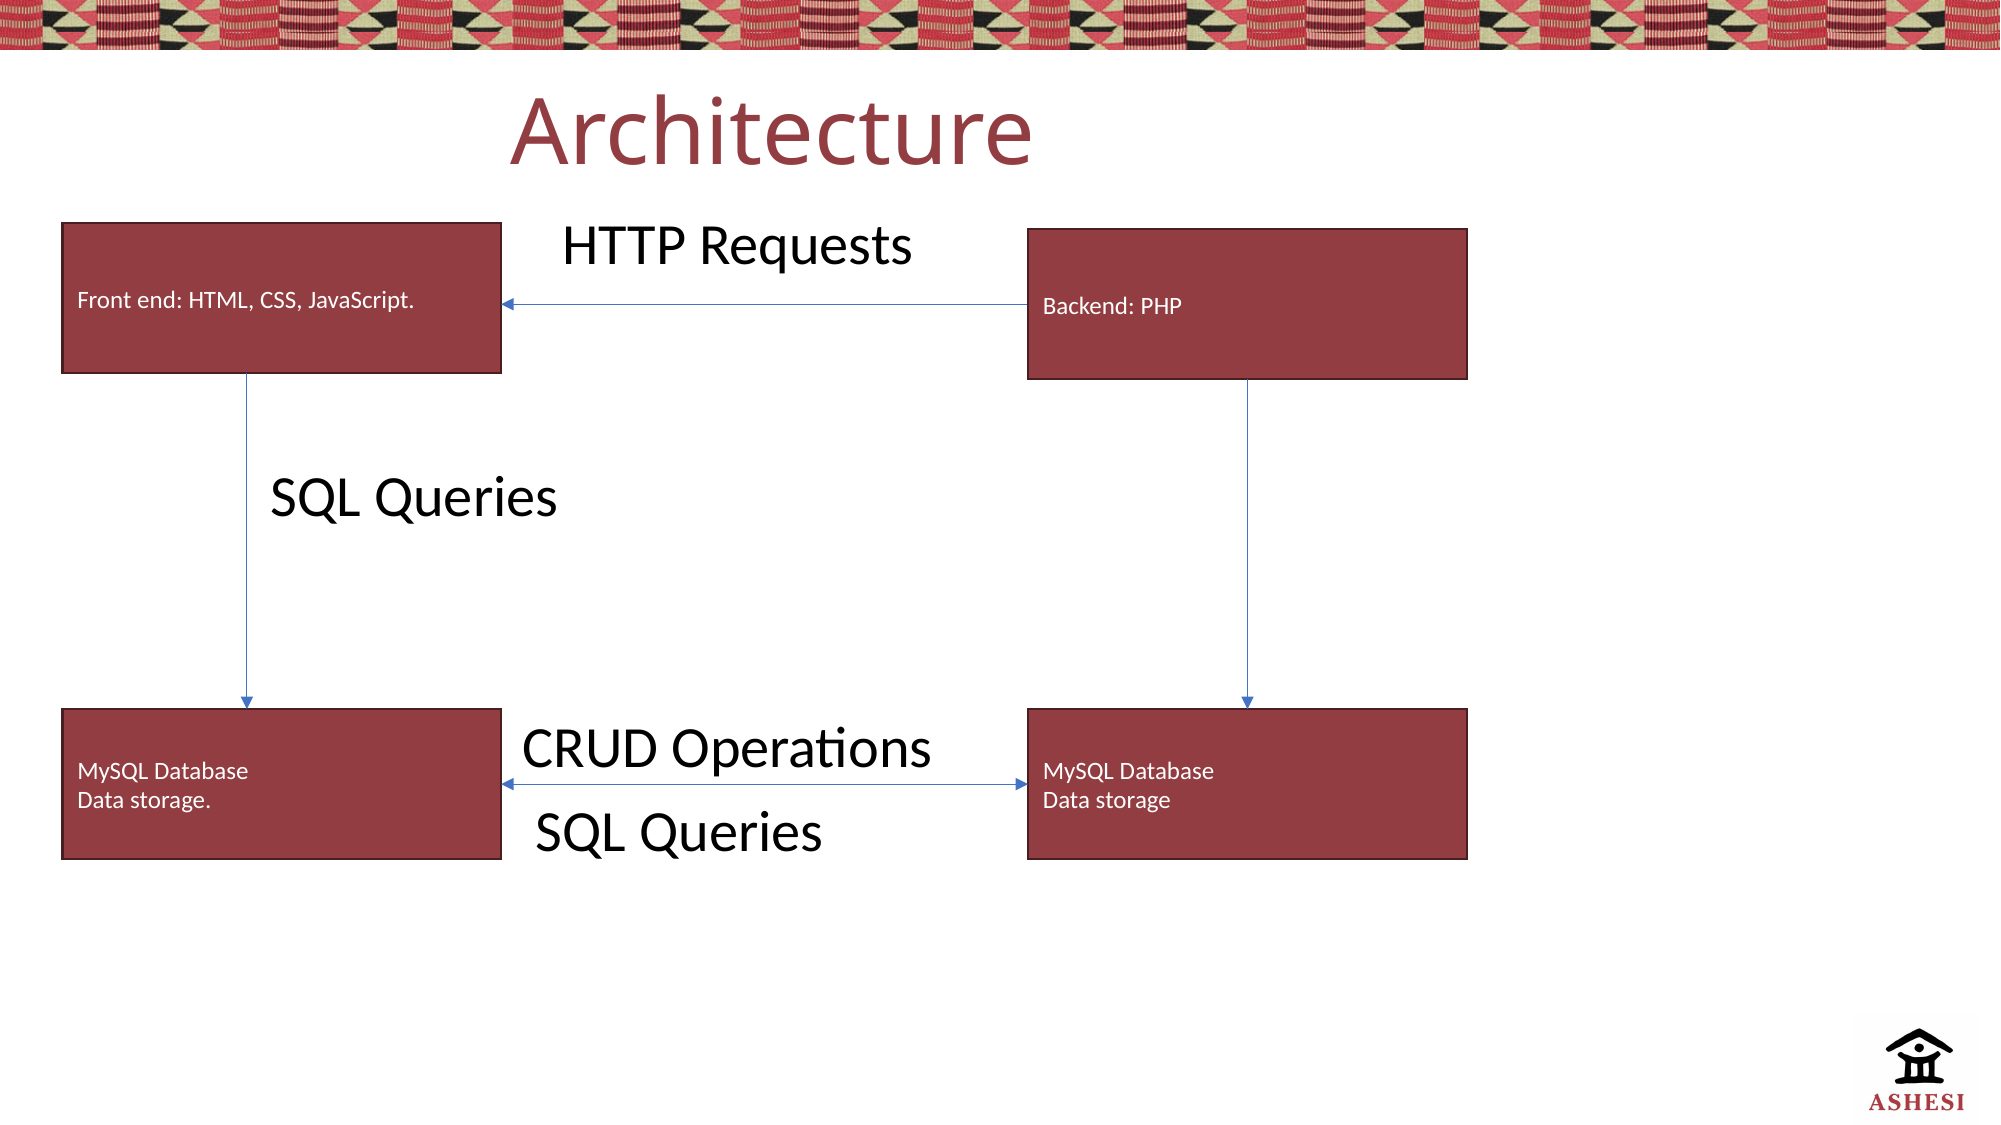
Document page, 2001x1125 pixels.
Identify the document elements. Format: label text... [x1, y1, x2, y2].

text_box Front end: HTML, CSS, JavaScript. [61, 222, 502, 374]
title Architecture [345, 59, 1131, 206]
text_box MySQL Database Data storage [1027, 708, 1468, 860]
picture [0, 0, 2000, 50]
text_box Backend: PHP [1027, 228, 1468, 380]
text_box MySQL Database Data storage. [61, 708, 502, 860]
picture [1853, 1013, 1979, 1125]
list HTTP Requests SQL Queries CRUD Operations SQL Queries [43, 206, 1863, 1014]
